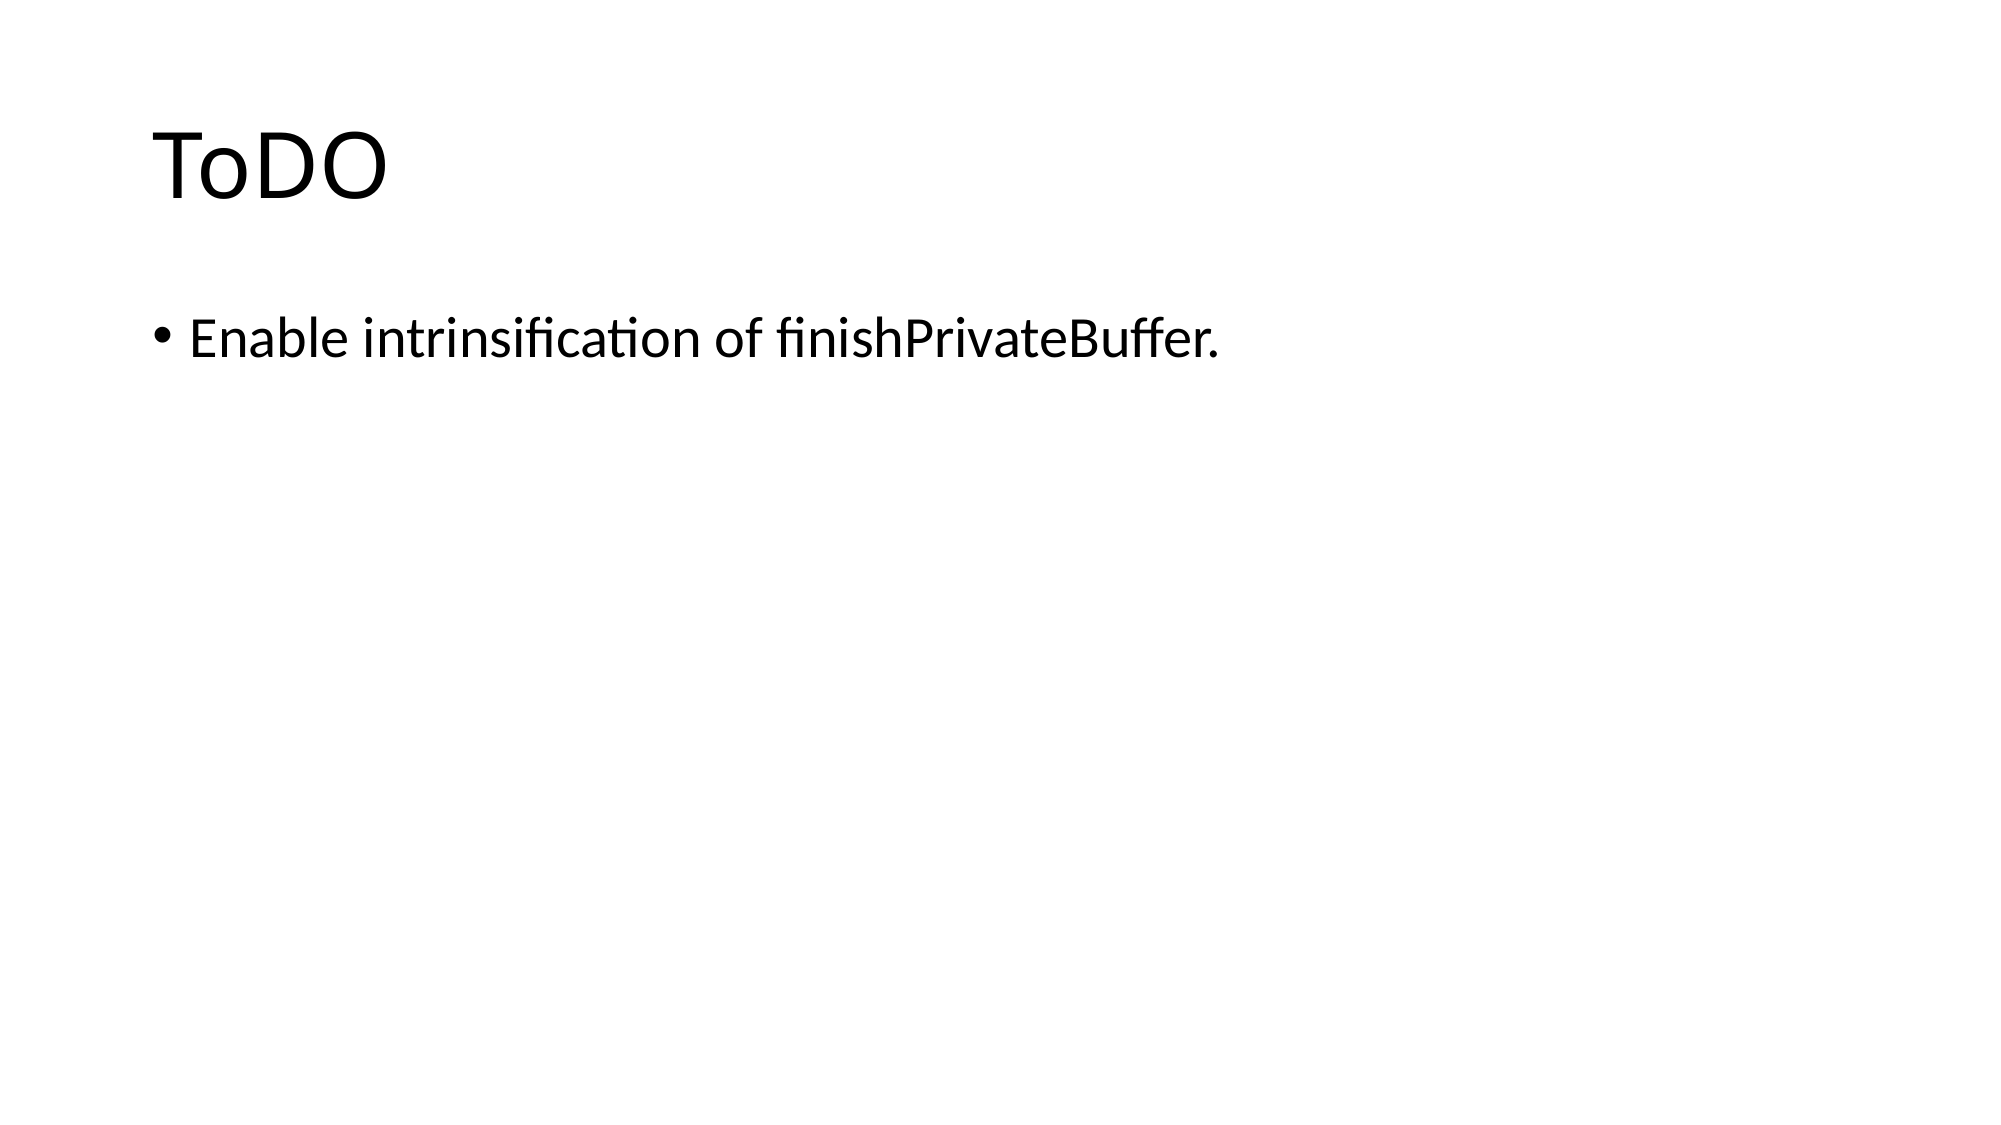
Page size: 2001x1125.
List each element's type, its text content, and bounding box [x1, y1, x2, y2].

title ToDO [137, 59, 1863, 278]
list Enable intrinsification of finishPrivateBuffer. [137, 299, 1863, 1014]
